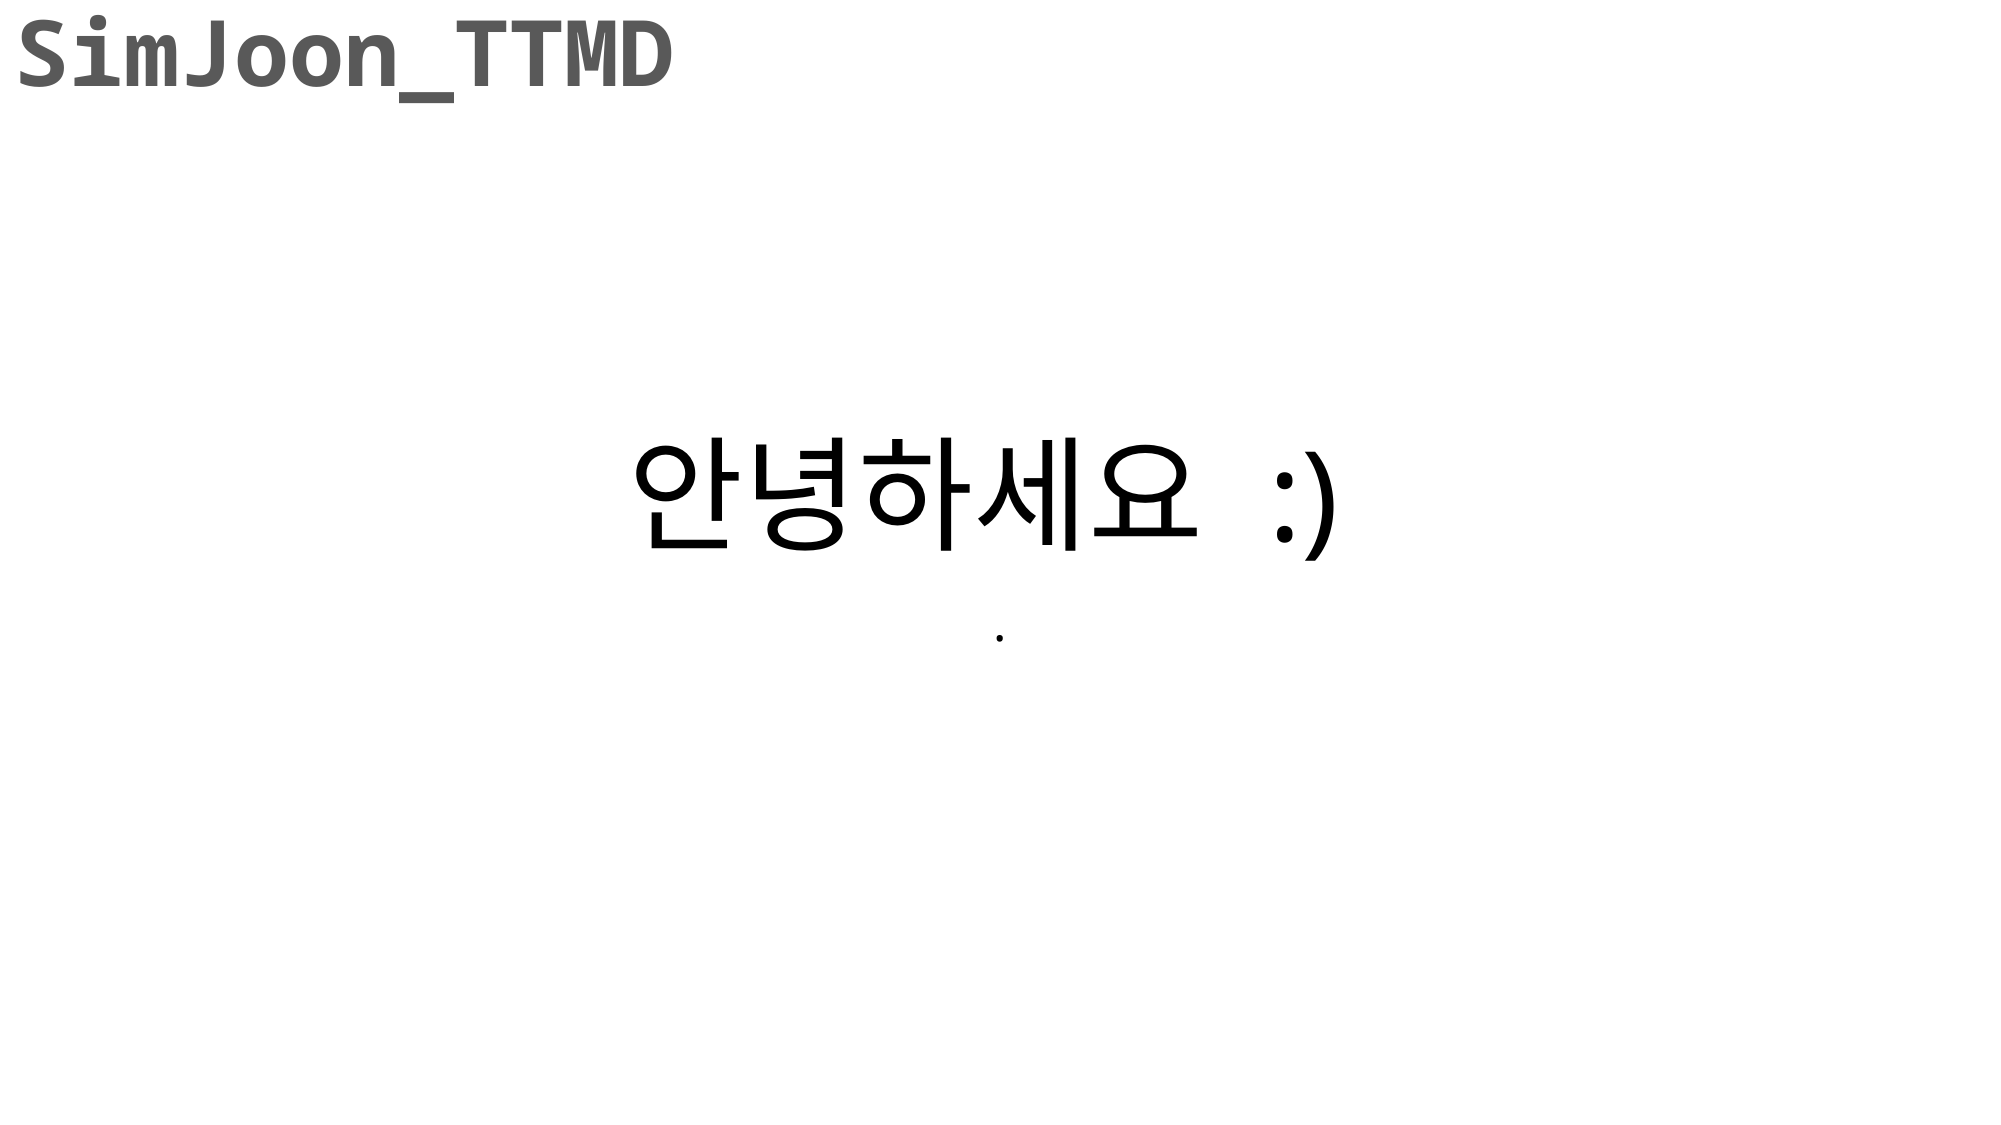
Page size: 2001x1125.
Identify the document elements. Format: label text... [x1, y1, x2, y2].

subtitle . [249, 590, 1750, 863]
title 안녕하세요 :) [249, 184, 1750, 576]
